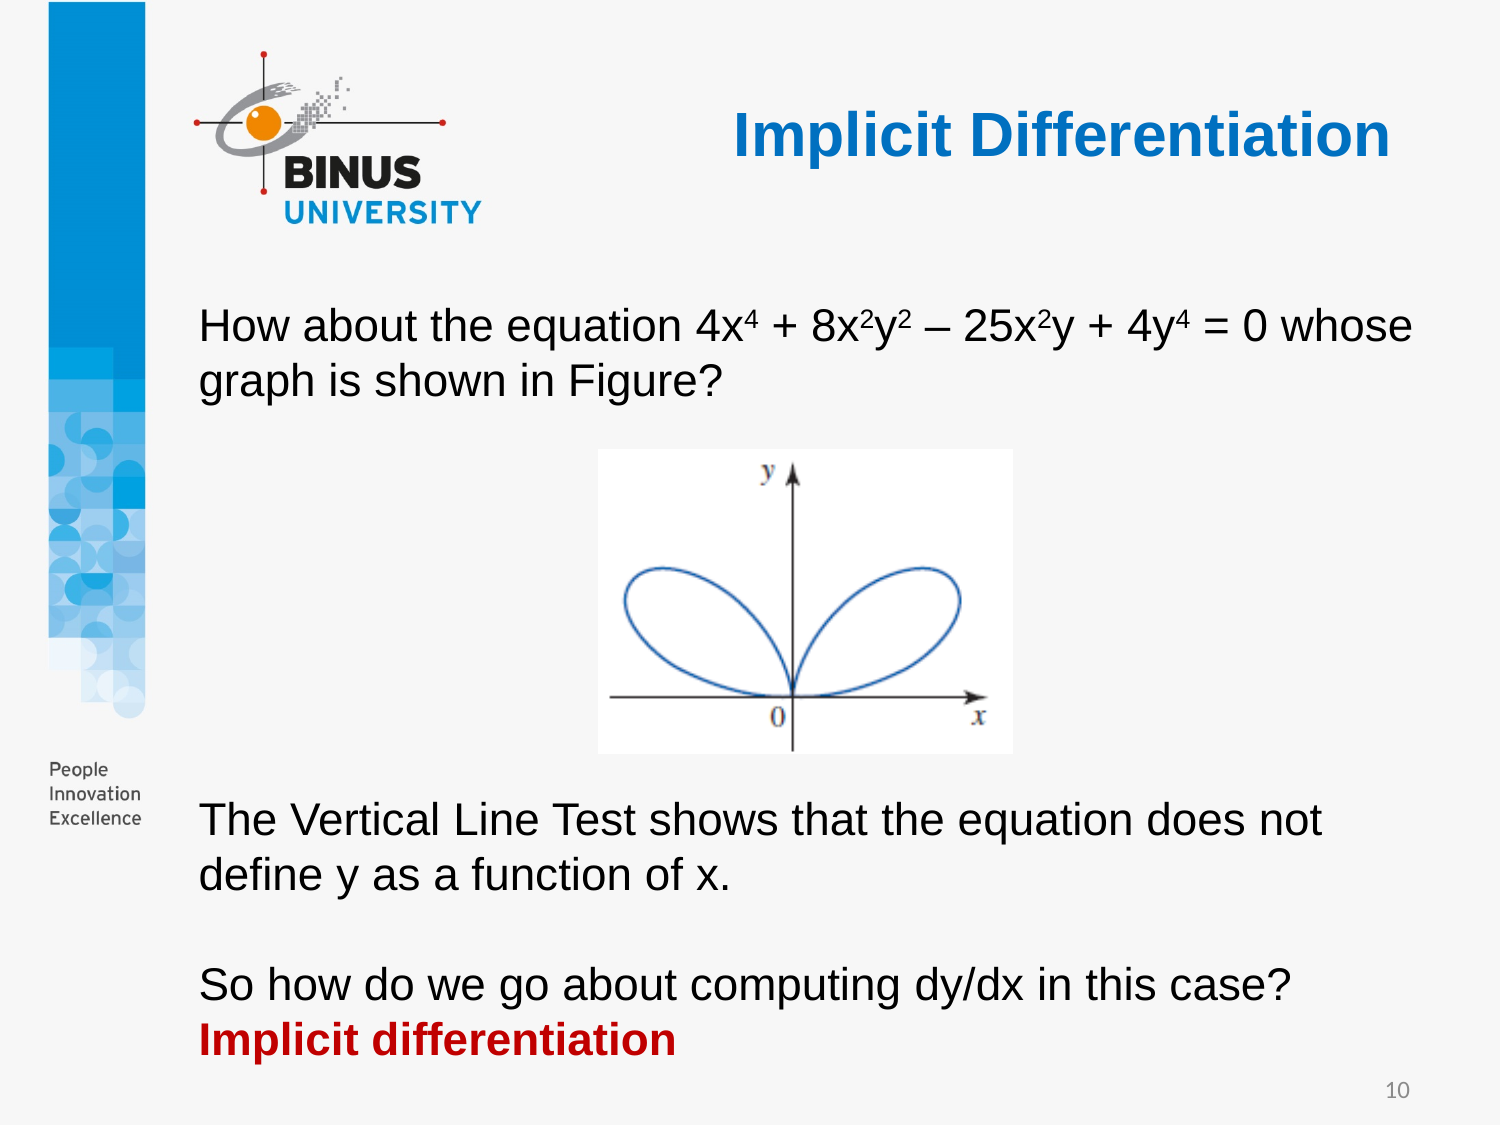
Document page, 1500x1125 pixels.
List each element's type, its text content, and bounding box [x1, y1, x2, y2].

picture [0, 0, 1500, 846]
title Implicit Differentiation [74, 37, 1426, 226]
picture [597, 449, 1013, 755]
slide_number 10 [1074, 1058, 1425, 1119]
list How about the equation 4x4 + 8x2y2 – 25x2y + 4y4 = 0 whose graph is shown in Figure? The Vertical Line Test shows that the equation does not define y as a function of x. So how do we go about computing dy/dx in this case? Implicit differentiation [183, 288, 1463, 1125]
